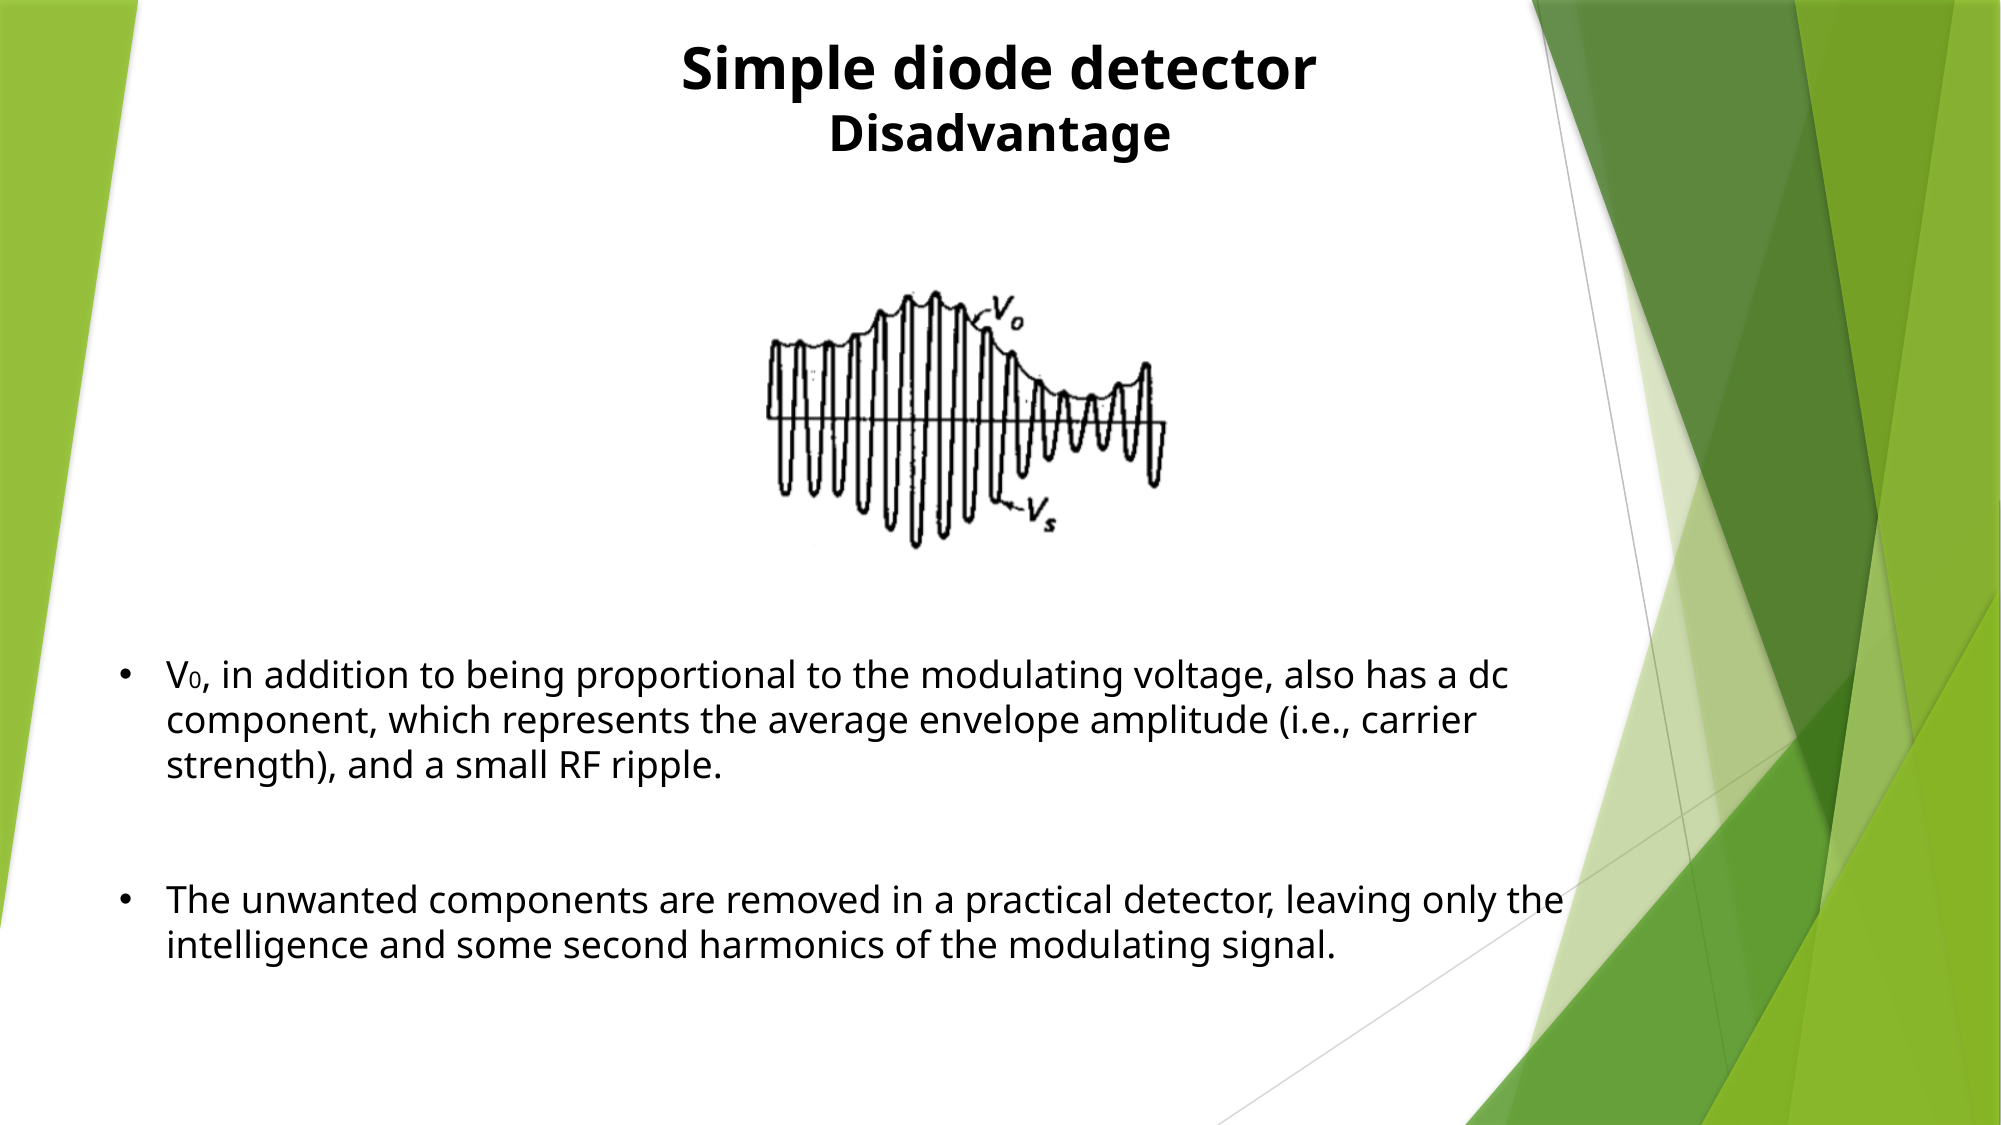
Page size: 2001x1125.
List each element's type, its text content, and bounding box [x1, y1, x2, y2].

title Simple diode detector Disadvantage [249, 23, 1750, 175]
text_box V0, in addition to being proportional to the modulating voltage, also has a dc component, which represents the average envelope amplitude (i.e., carrier strength), and a small RF ripple. The unwanted components are removed in a practical detector, leaving only the intelligence and some second harmonics of the modulating signal. [104, 644, 1615, 974]
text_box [750, 241, 1174, 563]
